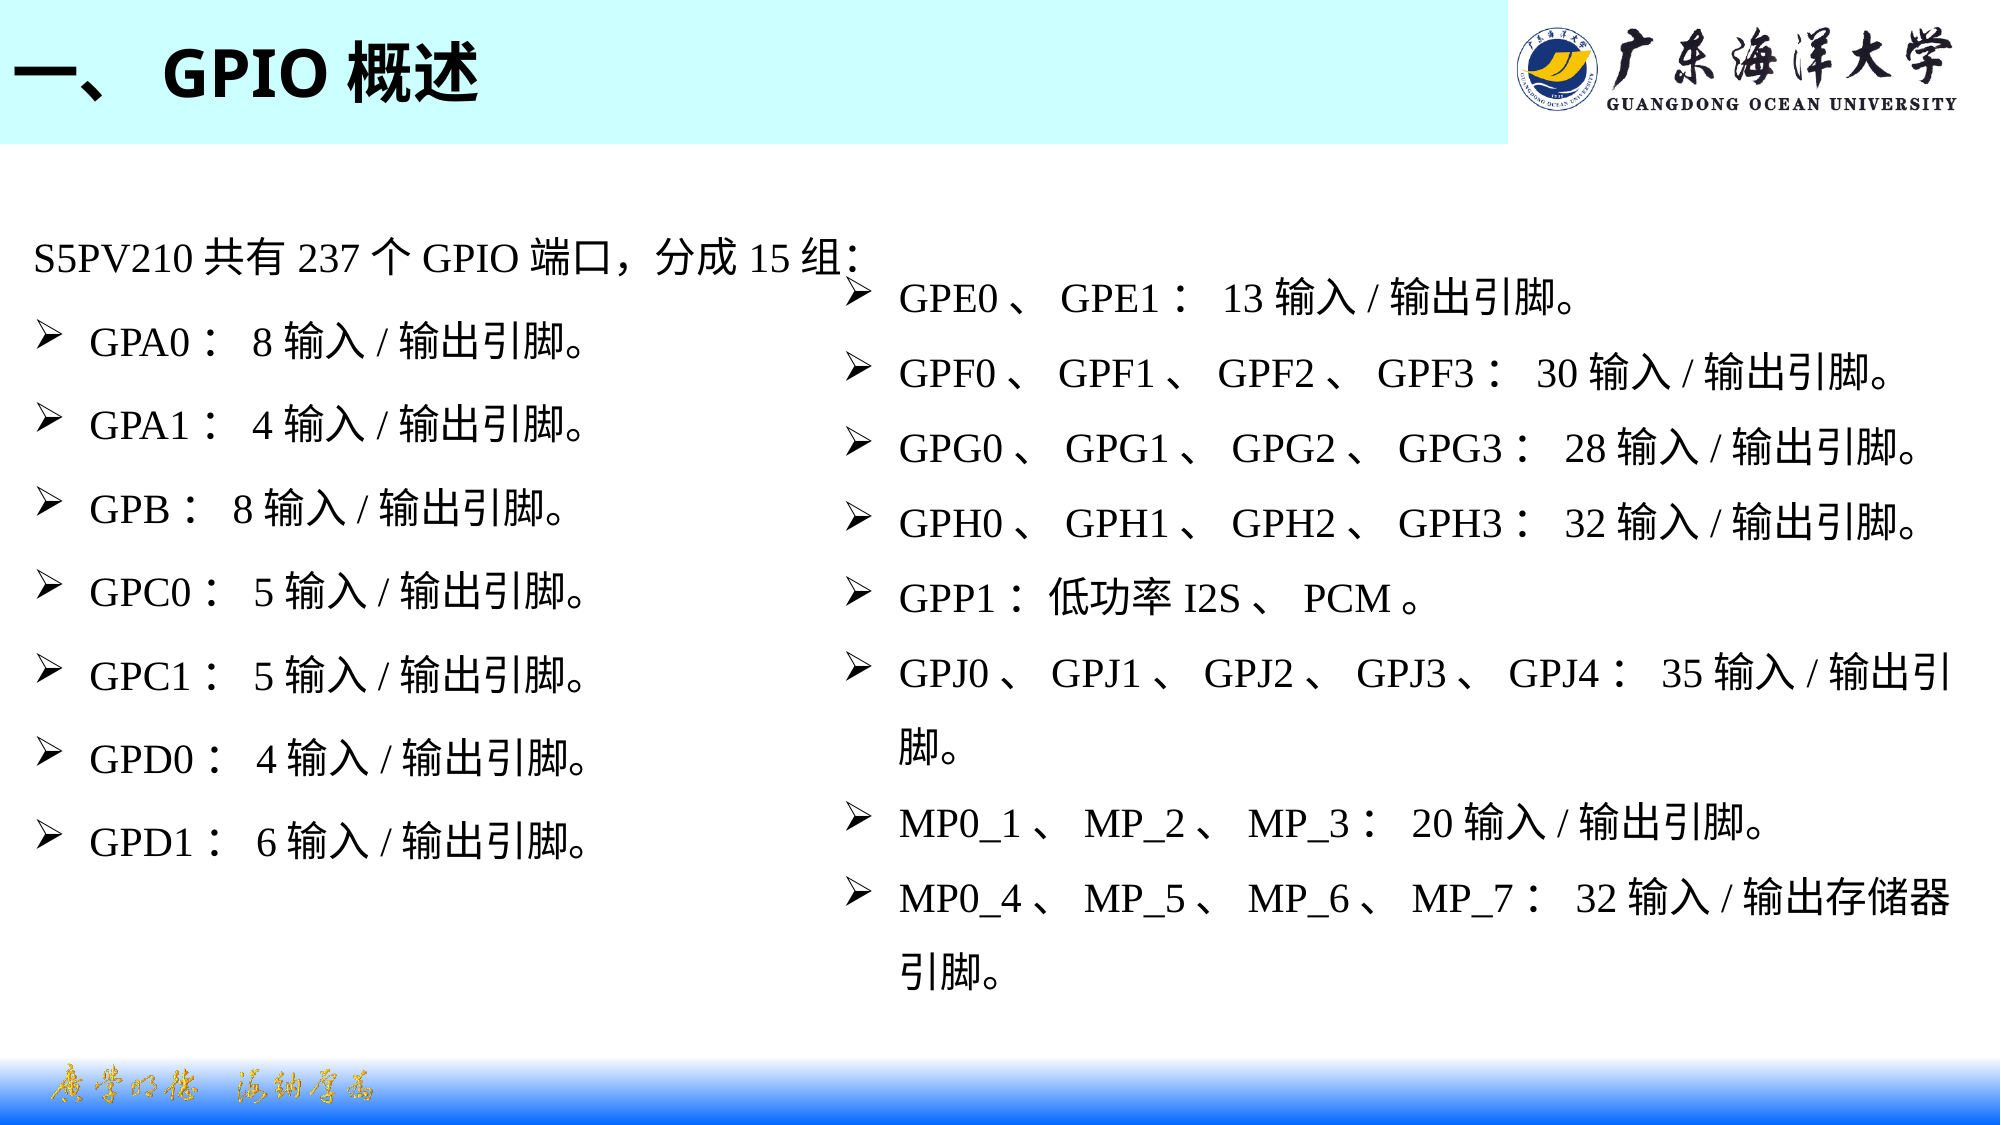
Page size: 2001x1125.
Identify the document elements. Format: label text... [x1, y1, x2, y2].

title 一、GPIO概述 [0, 0, 1508, 145]
text_box GPE0、GPE1：13输入/输出引脚。 GPF0、GPF1、GPF2、GPF3：30输入/输出引脚。 GPG0、GPG1、GPG2、GPG3：28输入/输出引脚。 GPH0、GPH1、GPH2、GPH3：32输入/输出引脚。 GPP1：低功率I2S、PCM。 GPJ0、GPJ1、GPJ2、GPJ3、GPJ4：35输入/输出引脚。 MP0_1、MP_2、MP_3：20输入/输出引脚。 MP0_4、MP_5、MP_6、MP_7：32输入/输出存储器引脚。 [827, 238, 1982, 1079]
list S5PV210共有237个GPIO端口，分成15组： GPA0：8输入/输出引脚。 GPA1：4输入/输出引脚。 GPB：8输入/输出引脚。 GPC0：5输入/输出引脚。 GPC1：5输入/输出引脚。 GPD0：4输入/输出引脚。 GPD1：6输入/输出引脚。 [18, 198, 930, 1014]
picture [1508, 0, 2000, 138]
picture [3, 1040, 418, 1125]
